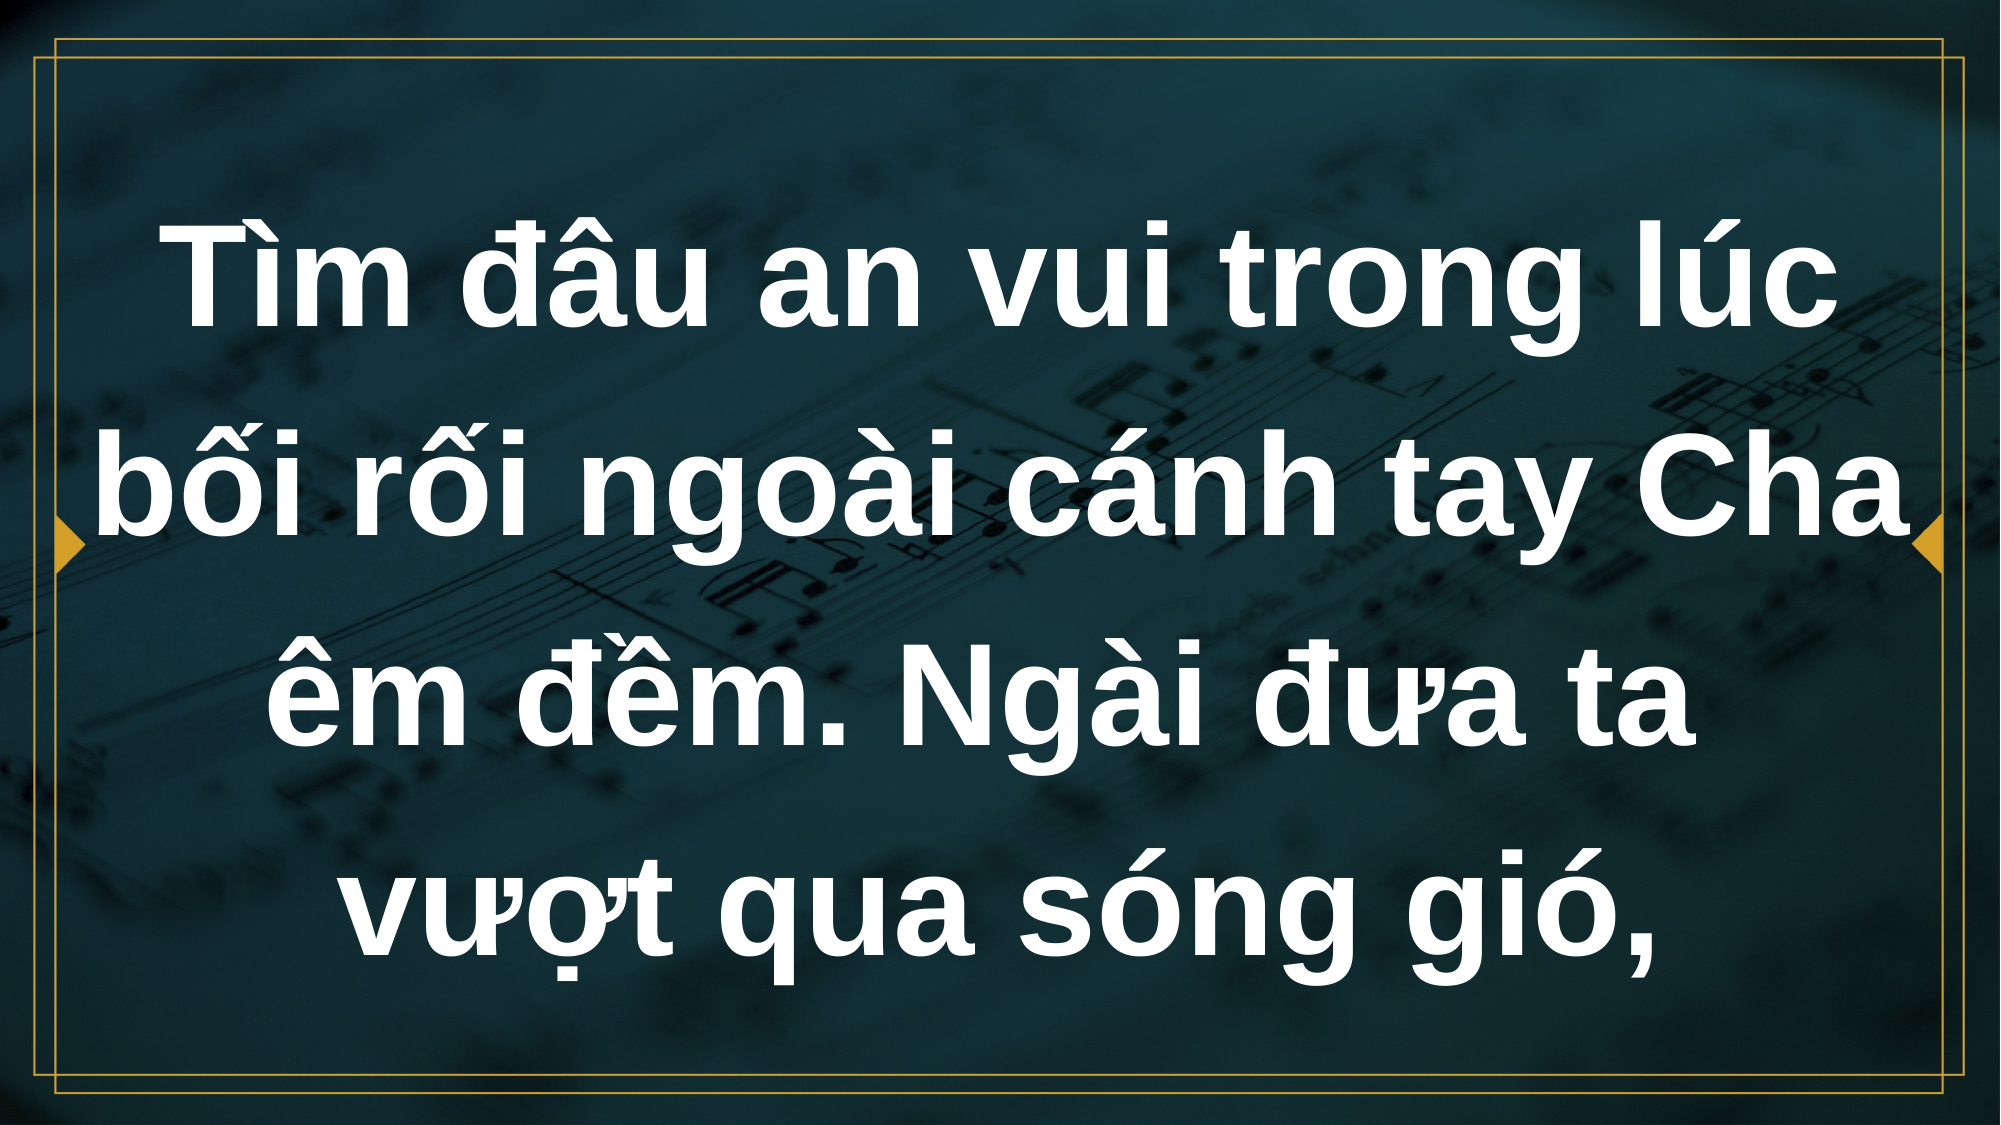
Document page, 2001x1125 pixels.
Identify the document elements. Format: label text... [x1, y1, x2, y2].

picture [0, 0, 2000, 1125]
title Tìm đâu an vui trong lúc bối rối ngoài cánh tay Cha êm đềm. Ngài đưa ta vượt qua sóng gió, [55, 53, 1945, 1077]
